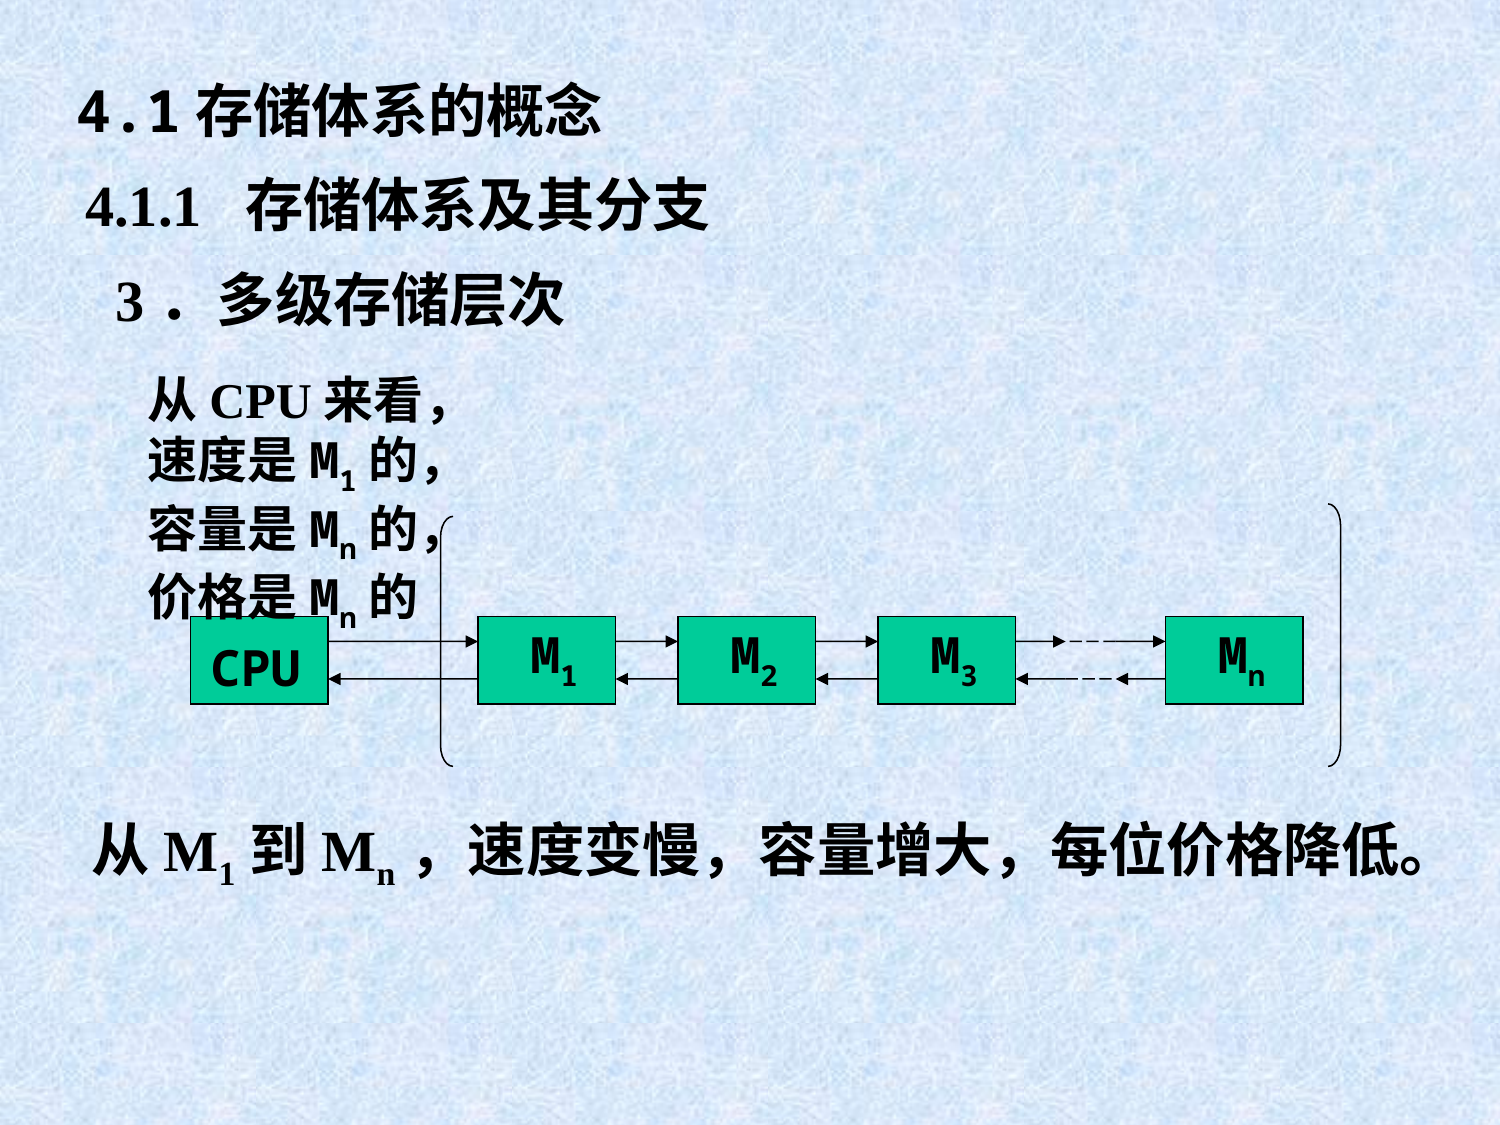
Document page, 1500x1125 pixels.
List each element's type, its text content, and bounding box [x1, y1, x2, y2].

picture [0, 0, 1500, 1125]
text_box 从M1到Mn，速度变慢，容量增大，每位价格降低。 [76, 805, 1473, 900]
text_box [143, 361, 1341, 767]
text_box 4.1存储体系的概念 [61, 66, 618, 152]
text_box 3．多级存储层次 [100, 255, 1140, 341]
text_box 4.1.1 存储体系及其分支 [70, 160, 726, 246]
